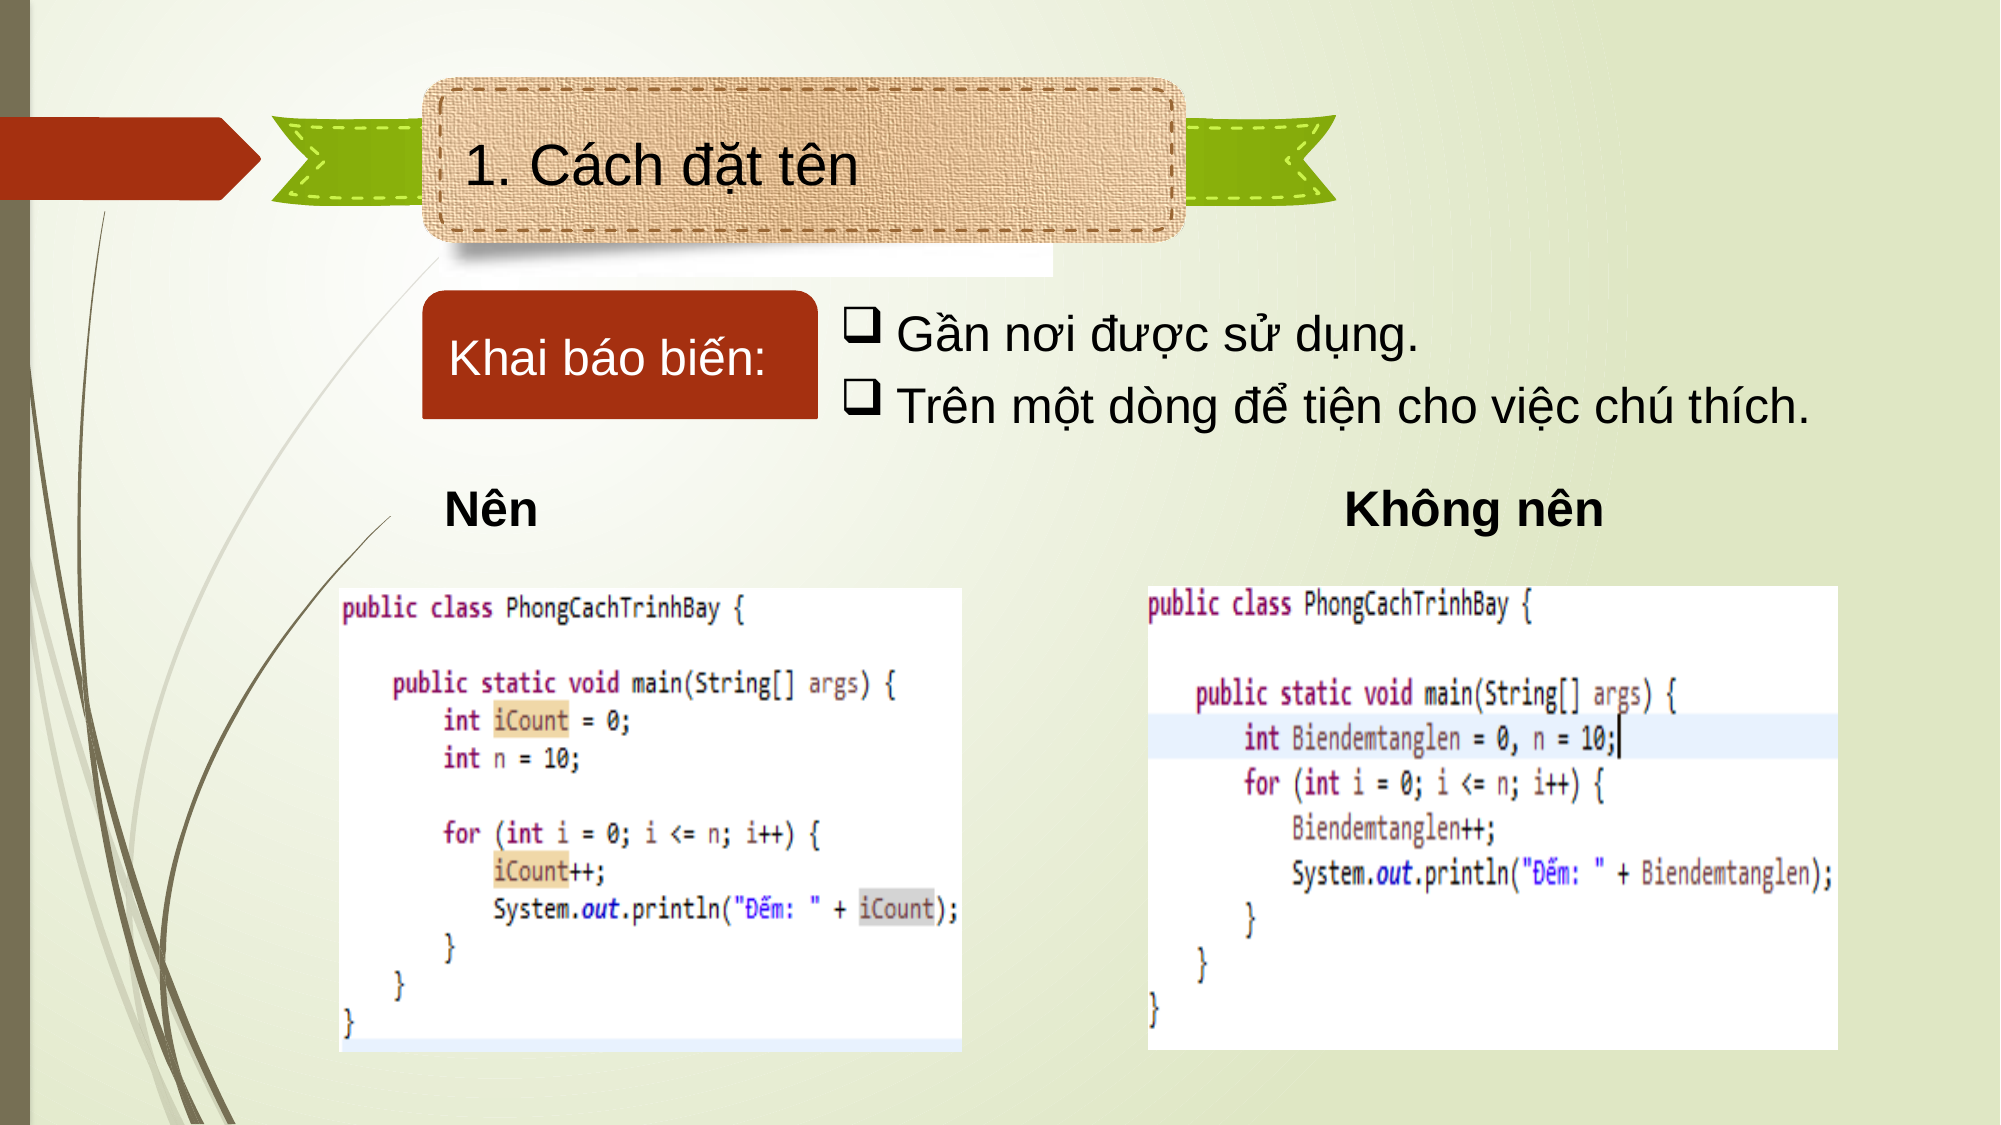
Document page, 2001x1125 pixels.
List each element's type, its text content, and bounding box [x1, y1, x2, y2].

text_box Gần nơi được sử dụng. Trên một dòng để tiện cho việc chú thích. [750, 294, 2000, 441]
text_box Nên Không nên [429, 468, 1621, 544]
picture [339, 588, 963, 1052]
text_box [271, 76, 1338, 278]
text_box [136, 477, 1787, 1125]
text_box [423, 291, 817, 419]
picture [1148, 586, 1838, 1050]
